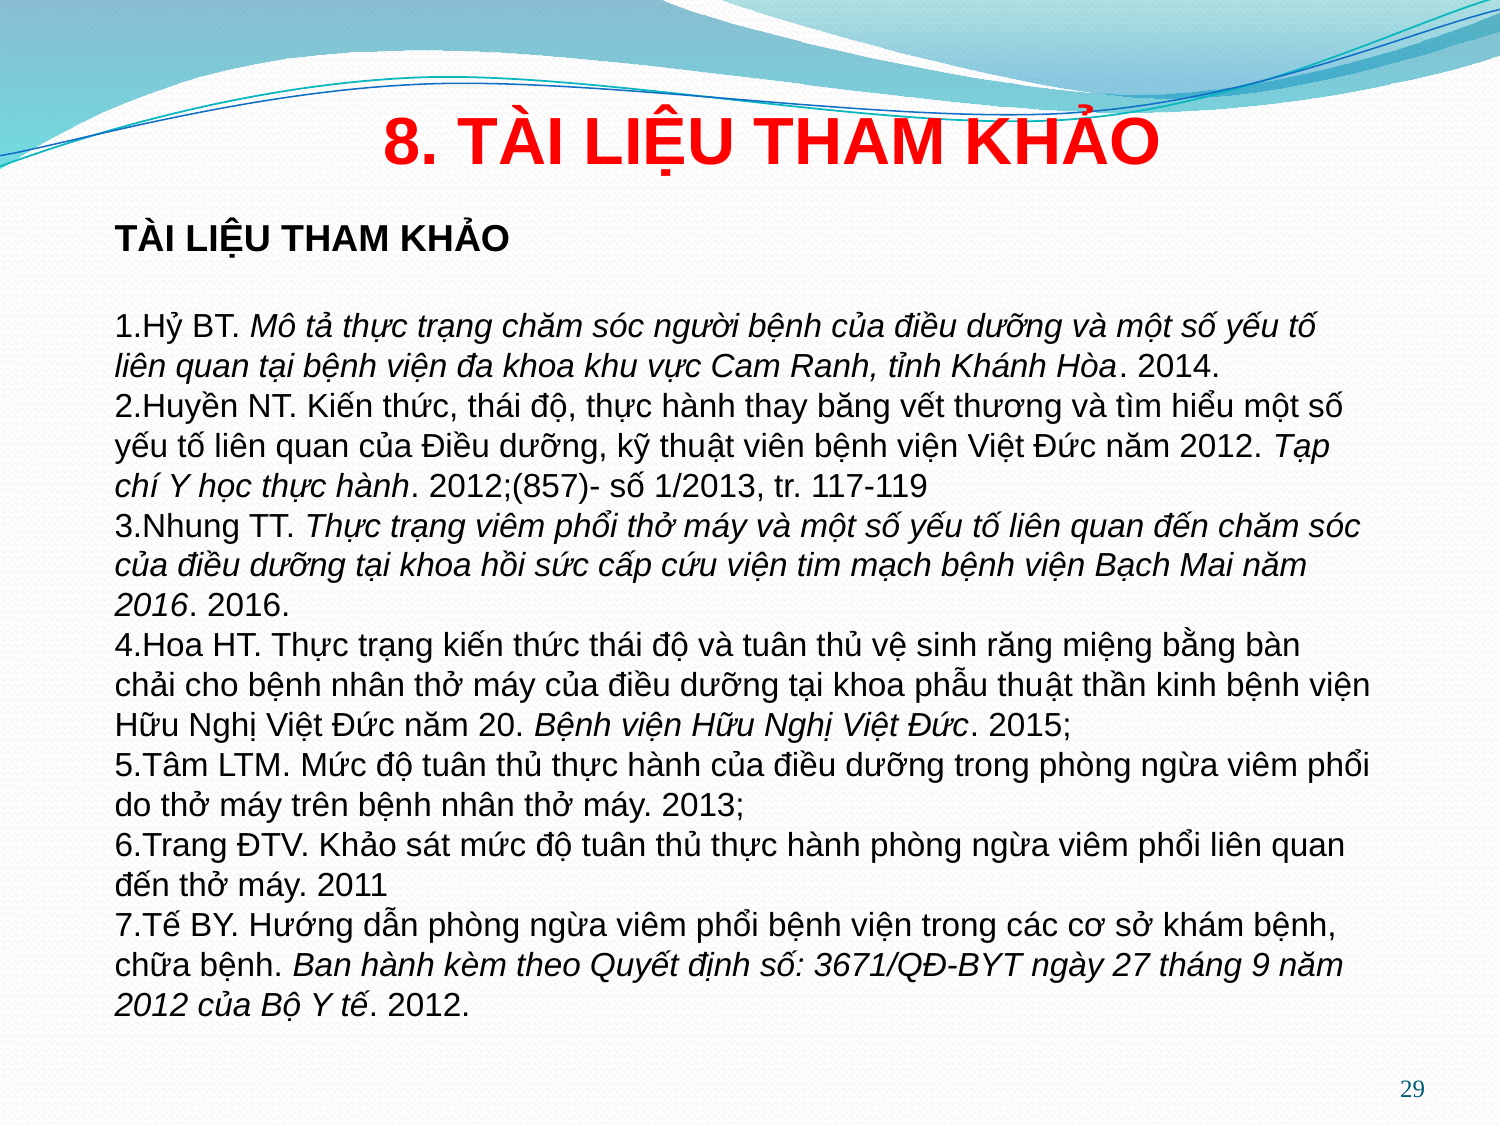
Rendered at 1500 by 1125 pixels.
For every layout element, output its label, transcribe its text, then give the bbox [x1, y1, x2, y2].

text_box TÀI LIỆU THAM KHẢO 1.Hỷ BT. Mô tả thực trạng chăm sóc người bệnh của điều dưỡng và một số yếu tố liên quan tại bệnh viện đa khoa khu vực Cam Ranh, tỉnh Khánh Hòa. 2014. 2.Huyền NT. Kiến thức, thái độ, thực hành thay băng vết thương và tìm hiểu một số yếu tố liên quan của Điều dưỡng, kỹ thuật viên bệnh viện Việt Đức năm 2012. Tạp chí Y học thực hành. 2012;(857)- số 1/2013, tr. 117-119 3.Nhung TT. Thực trạng viêm phổi thở máy và một số yếu tố liên quan đến chăm sóc của điều dưỡng tại khoa hồi sức cấp cứu viện tim mạch bệnh viện Bạch Mai năm 2016. 2016. 4.Hoa HT. Thực trạng kiến thức thái độ và tuân thủ vệ sinh răng miệng bằng bàn chải cho bệnh nhân thở máy của điều dưỡng tại khoa phẫu thuật thần kinh bệnh viện Hữu Nghị Việt Đức năm 20. Bệnh viện Hữu Nghị Việt Đức. 2015; 5.Tâm LTM. Mức độ tuân thủ thực hành của điều dưỡng trong phòng ngừa viêm phổi do thở máy trên bệnh nhân thở máy. 2013; 6.Trang ĐTV. Khảo sát mức độ tuân thủ thực hành phòng ngừa viêm phổi liên quan đến thở máy. 2011 7.Tế BY. Hướng dẫn phòng ngừa viêm phổi bệnh viện trong các cơ sở khám bệnh, chữa bệnh. Ban hành kèm theo Quyết định số: 3671/QĐ-BYT ngày 27 tháng 9 năm 2012 của Bộ Y tế. 2012. [99, 206, 1388, 1125]
slide_number 29 [1388, 1042, 1425, 1103]
text_box 8. TÀI LIỆU THAM KHẢO [135, 44, 1411, 232]
